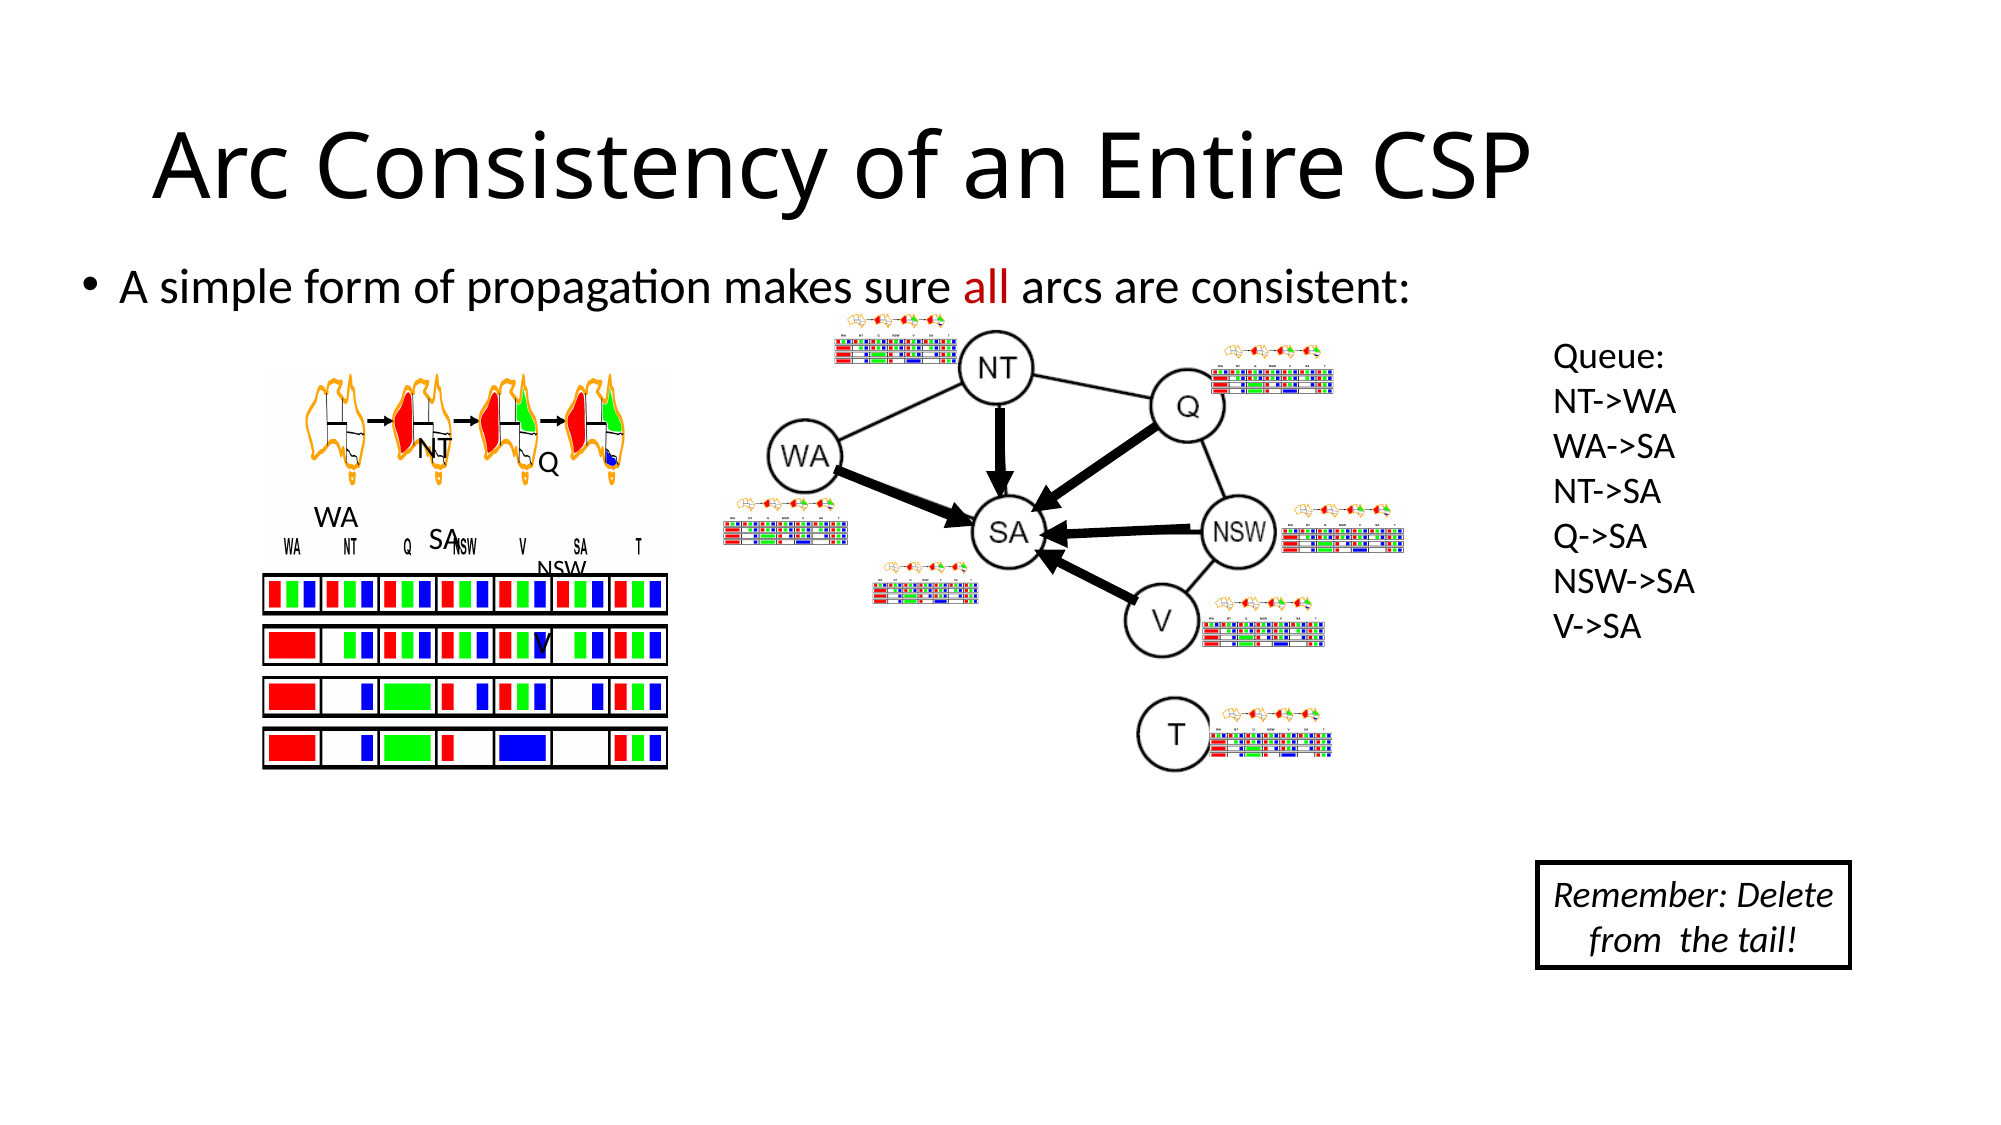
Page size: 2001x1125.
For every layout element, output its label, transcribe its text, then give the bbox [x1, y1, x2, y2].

text_box Remember: Delete from the tail! [1537, 862, 1850, 968]
picture [723, 313, 1404, 778]
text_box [1030, 425, 1157, 513]
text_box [1038, 528, 1191, 536]
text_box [261, 369, 721, 771]
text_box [834, 468, 975, 526]
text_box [1034, 549, 1137, 602]
title Arc Consistency of an Entire CSP [137, 59, 1863, 257]
list A simple form of propagation makes sure all arcs are consistent: [66, 257, 1934, 1034]
text_box Queue: NT->WA WA->SA NT->SA Q->SA NSW->SA V->SA [1538, 323, 1711, 654]
